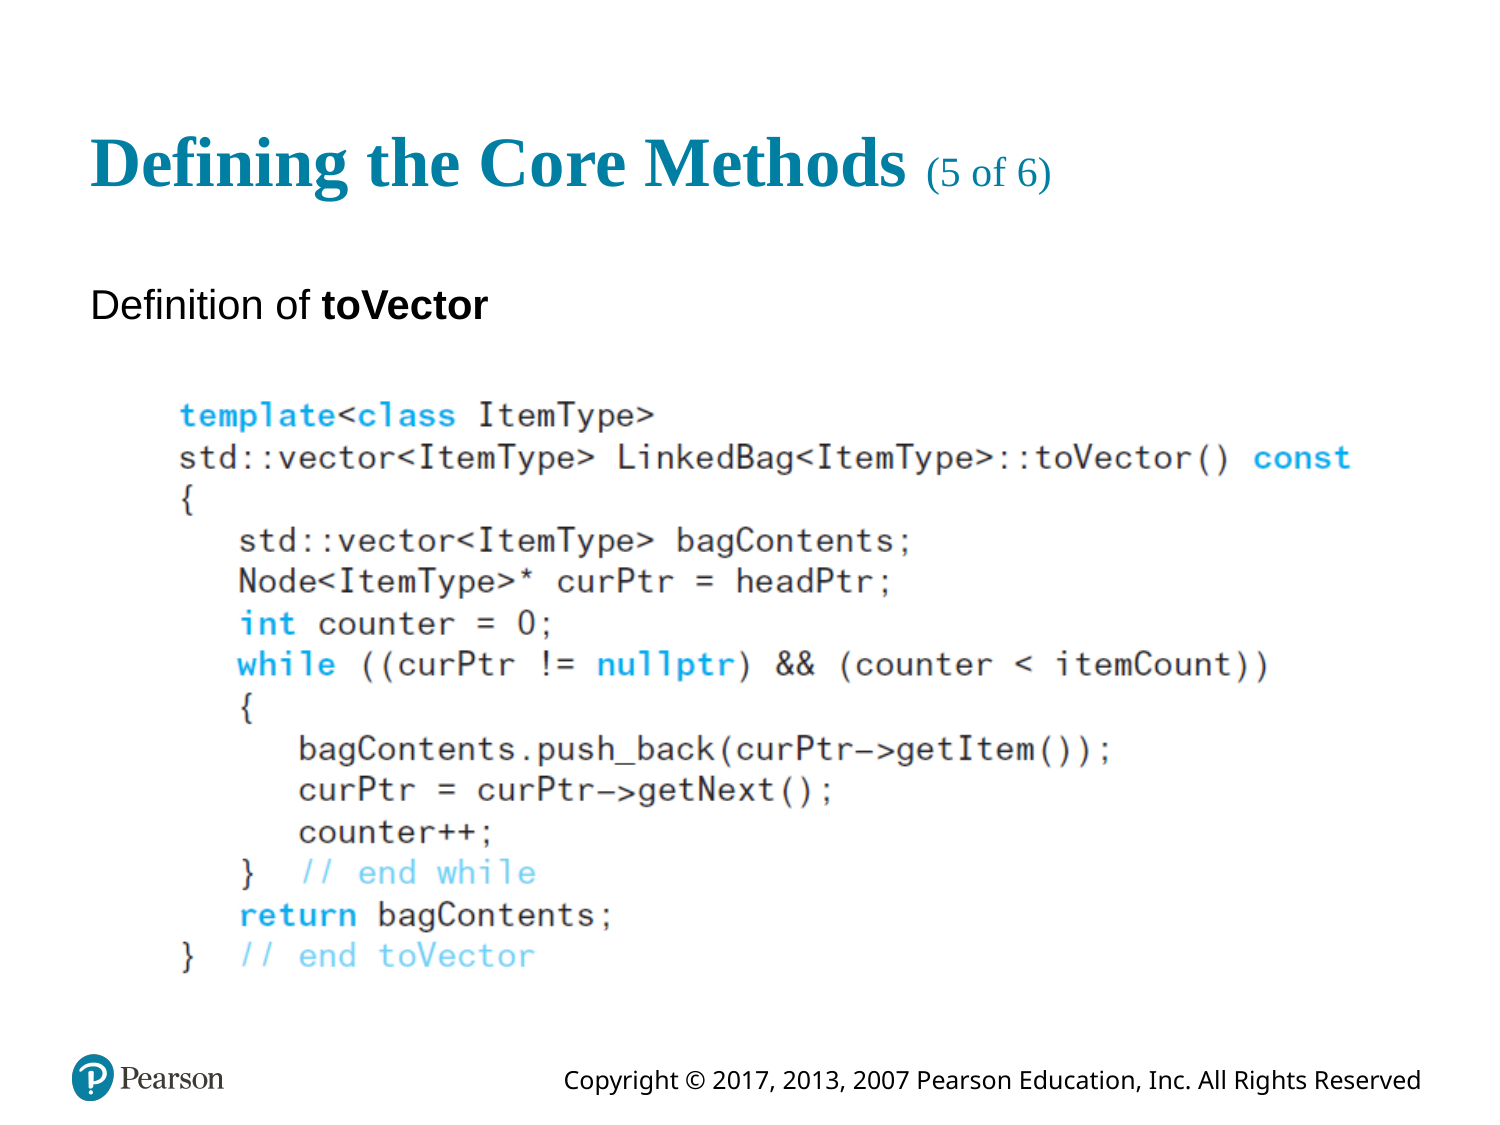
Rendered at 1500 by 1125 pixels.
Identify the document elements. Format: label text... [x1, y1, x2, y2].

list Definition of toVector [75, 262, 1425, 344]
picture [80, 1063, 106, 1088]
picture [98, 1054, 224, 1101]
picture [125, 375, 1403, 989]
title Defining the Core Methods (5 of 6) [75, 35, 1425, 216]
picture [72, 1087, 83, 1101]
picture [72, 1054, 88, 1070]
